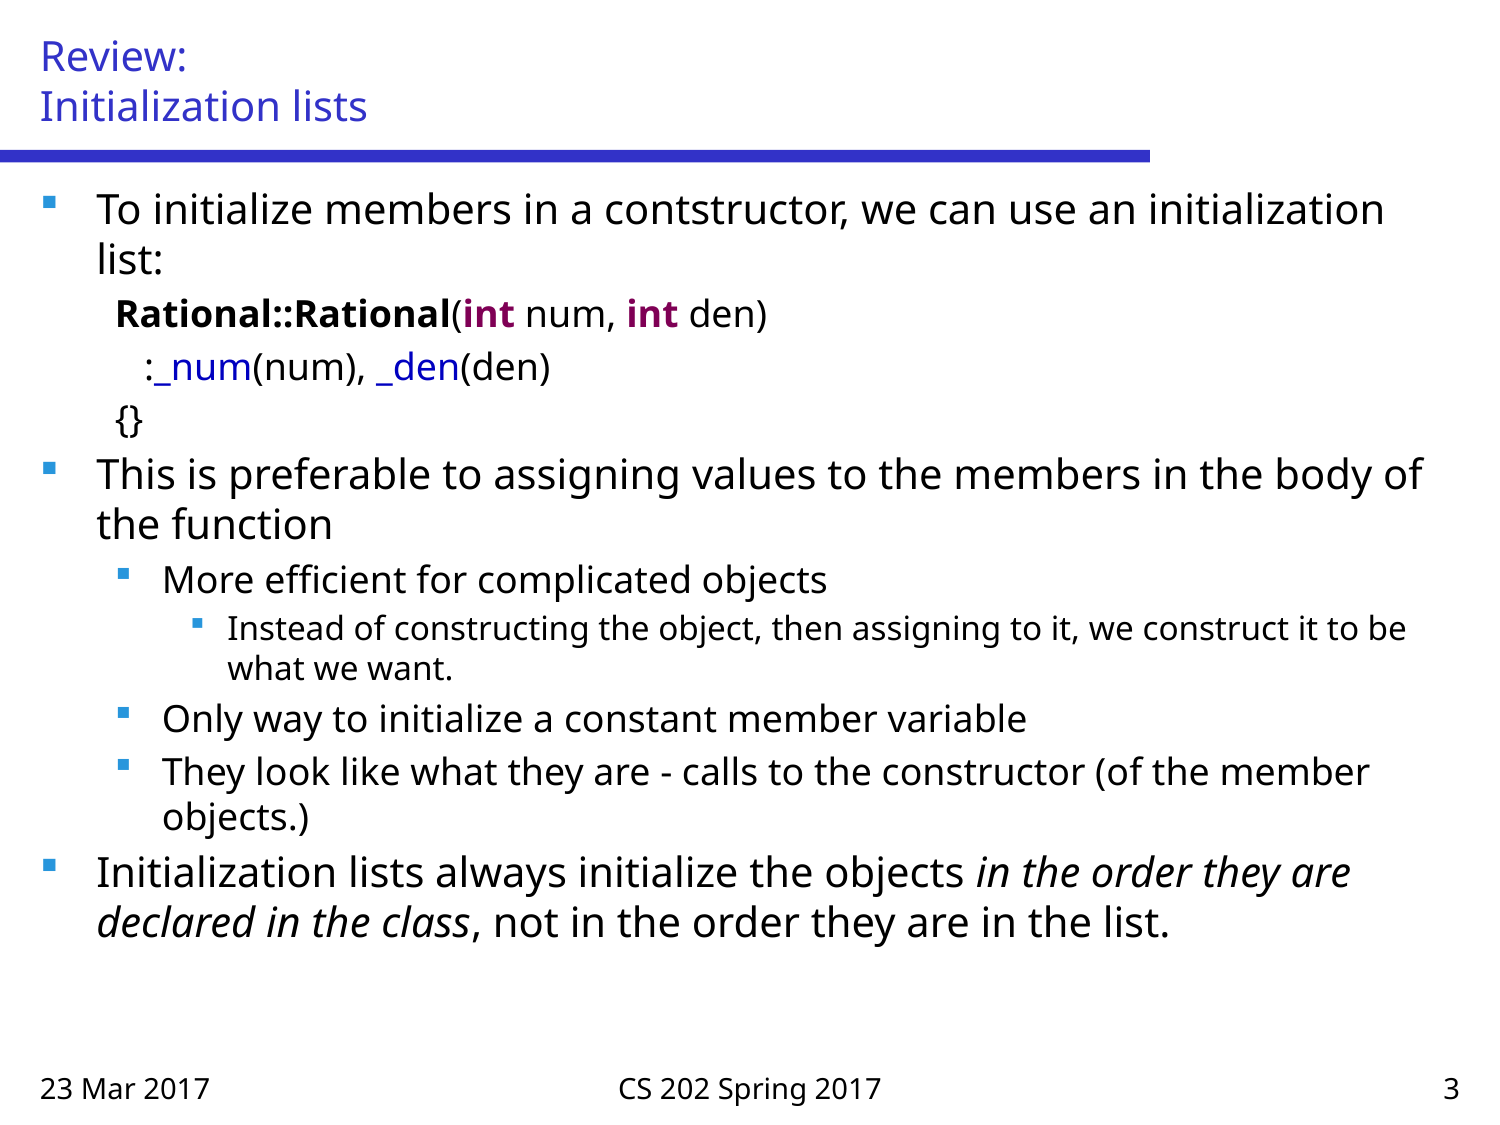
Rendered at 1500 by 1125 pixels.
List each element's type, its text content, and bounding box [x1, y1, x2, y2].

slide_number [24, 1062, 375, 1113]
slide_number 3 [1125, 1062, 1475, 1113]
footer CS 202 Spring 2017 [387, 1062, 1113, 1113]
title Review: Initialization lists [24, 24, 1475, 138]
list To initialize members in a contstructor, we can use an initialization list: Rational::Rational(int num, int den) :_num(num), _den(den) {} This is preferable to assigning values to the members in the body of the function More efficient for complicated objects Instead of constructing the object, then assigning to it, we construct it to be what we want. Only way to initialize a constant member variable They look like what they are - calls to the constructor (of the member objects.) Initialization lists always initialize the objects in the order they are declared in the class, not in the order they are in the list. [24, 174, 1475, 1050]
